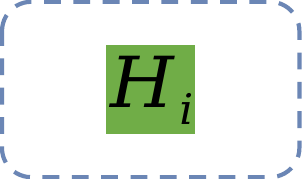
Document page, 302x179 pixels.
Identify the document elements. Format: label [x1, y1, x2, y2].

text_box [1, 1, 300, 178]
